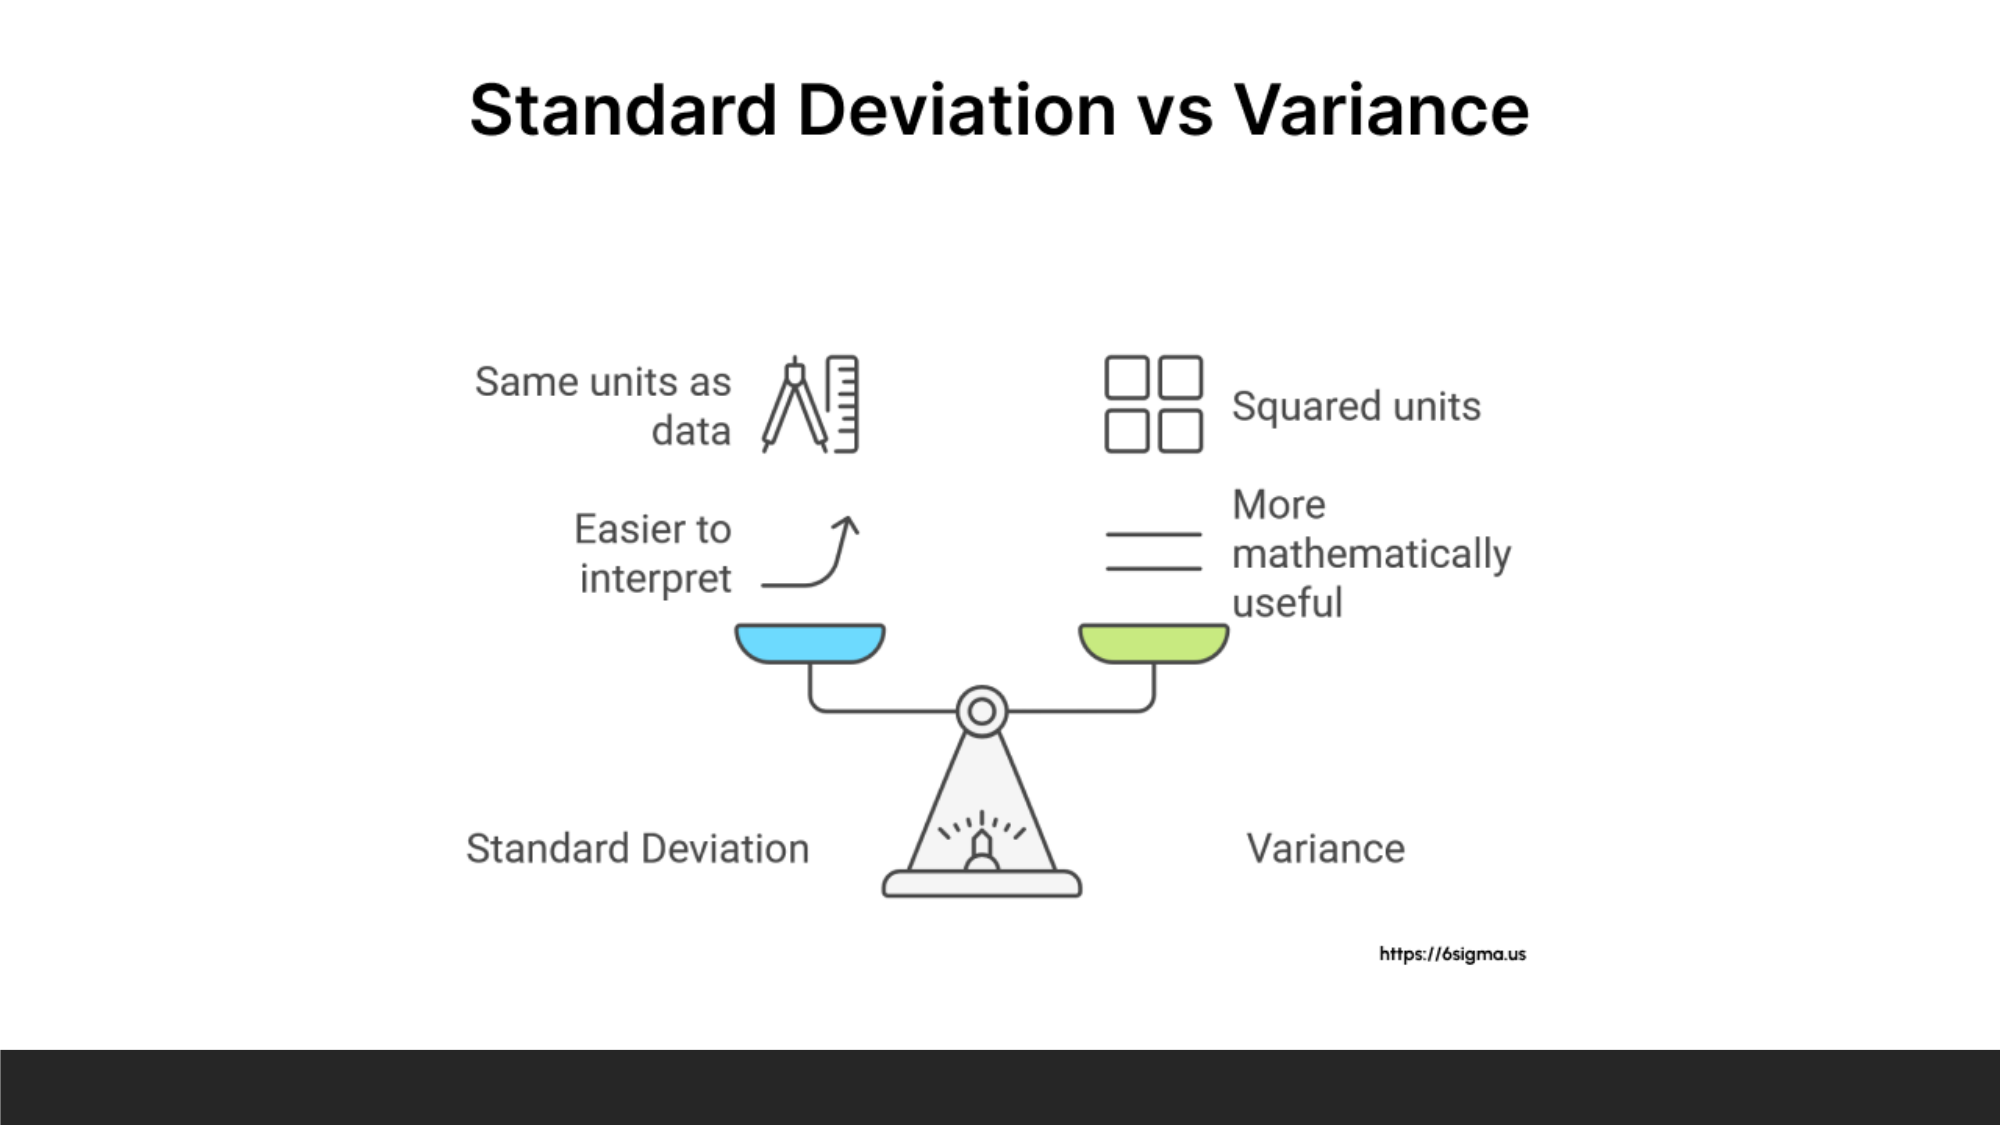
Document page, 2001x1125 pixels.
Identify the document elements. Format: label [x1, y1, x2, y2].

picture [388, 67, 1612, 1027]
